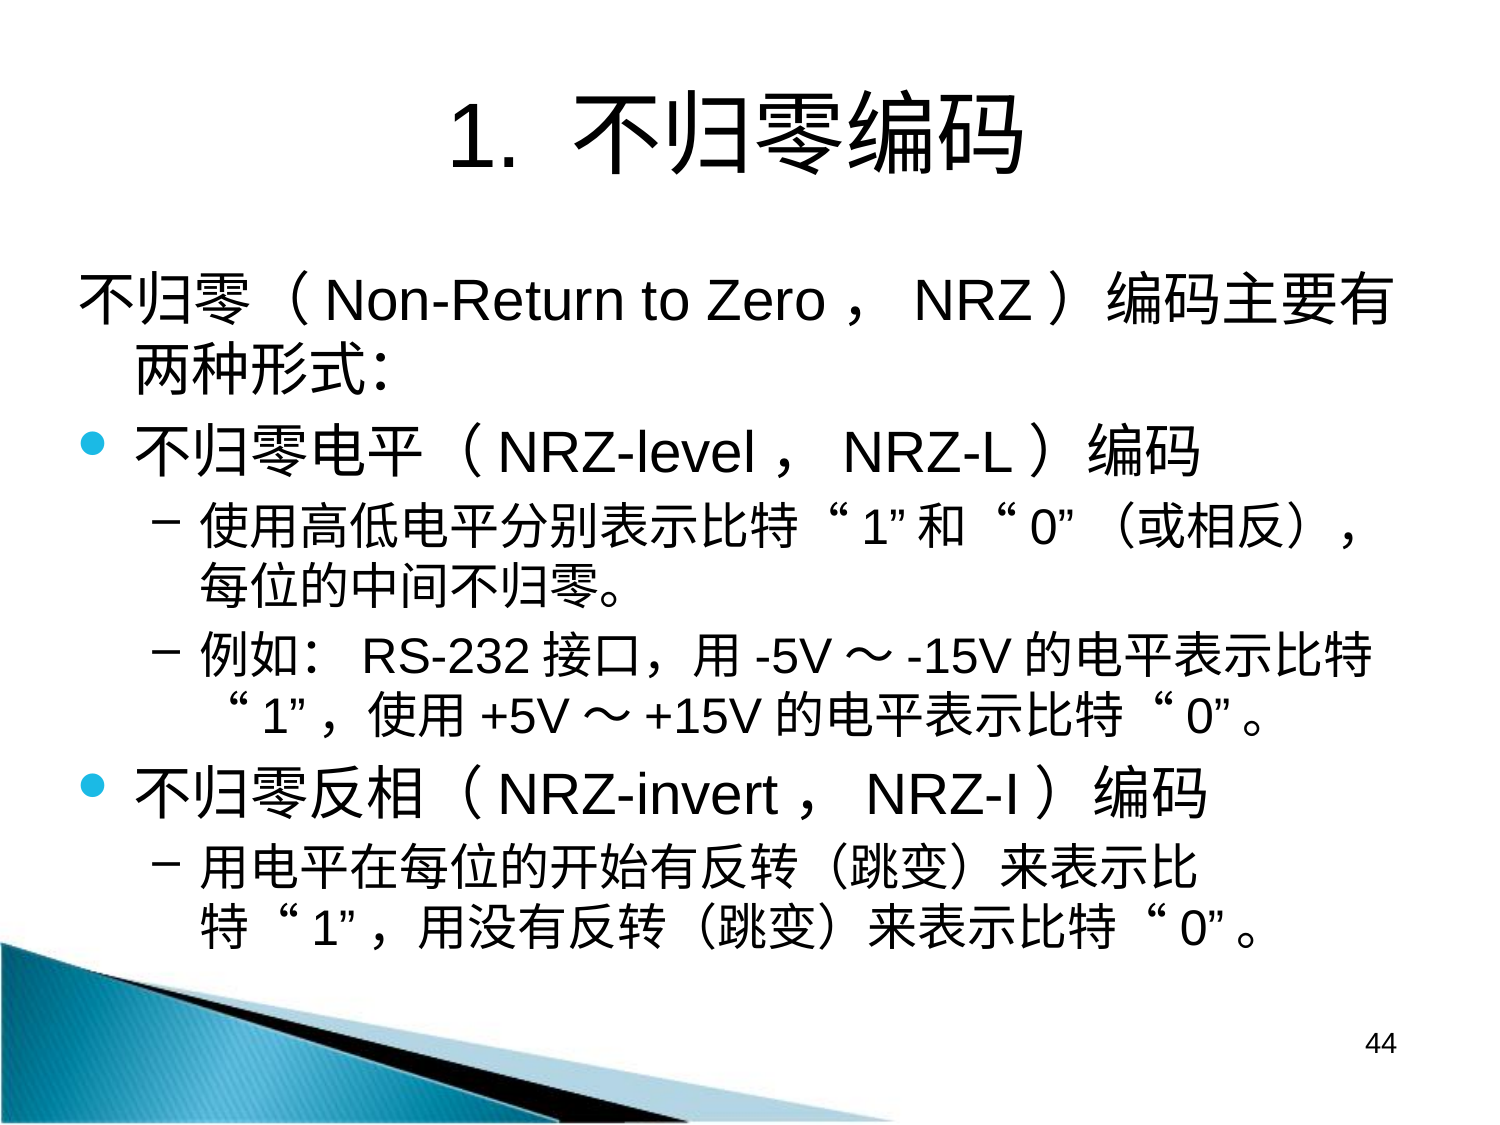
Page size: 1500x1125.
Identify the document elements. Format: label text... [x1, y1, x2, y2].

list 不归零（Non-Return to Zero，NRZ）编码主要有两种形式： 不归零电平（NRZ-level，NRZ-L）编码 使用高低电平分别表示比特“1”和“0”（或相反），每位的中间不归零。 例如：RS-232接口，用-5V～-15V的电平表示比特“1”，使用+5V～+15V的电平表示比特“0”。 不归零反相（NRZ-invert，NRZ-I）编码 用电平在每位的开始有反转（跳变）来表示比特“1”，用没有反转（跳变）来表示比特“0”。 [62, 254, 1413, 998]
slide_number 44 [1062, 1016, 1413, 1096]
title 1. 不归零编码 [62, 37, 1413, 226]
picture [0, 823, 914, 1125]
